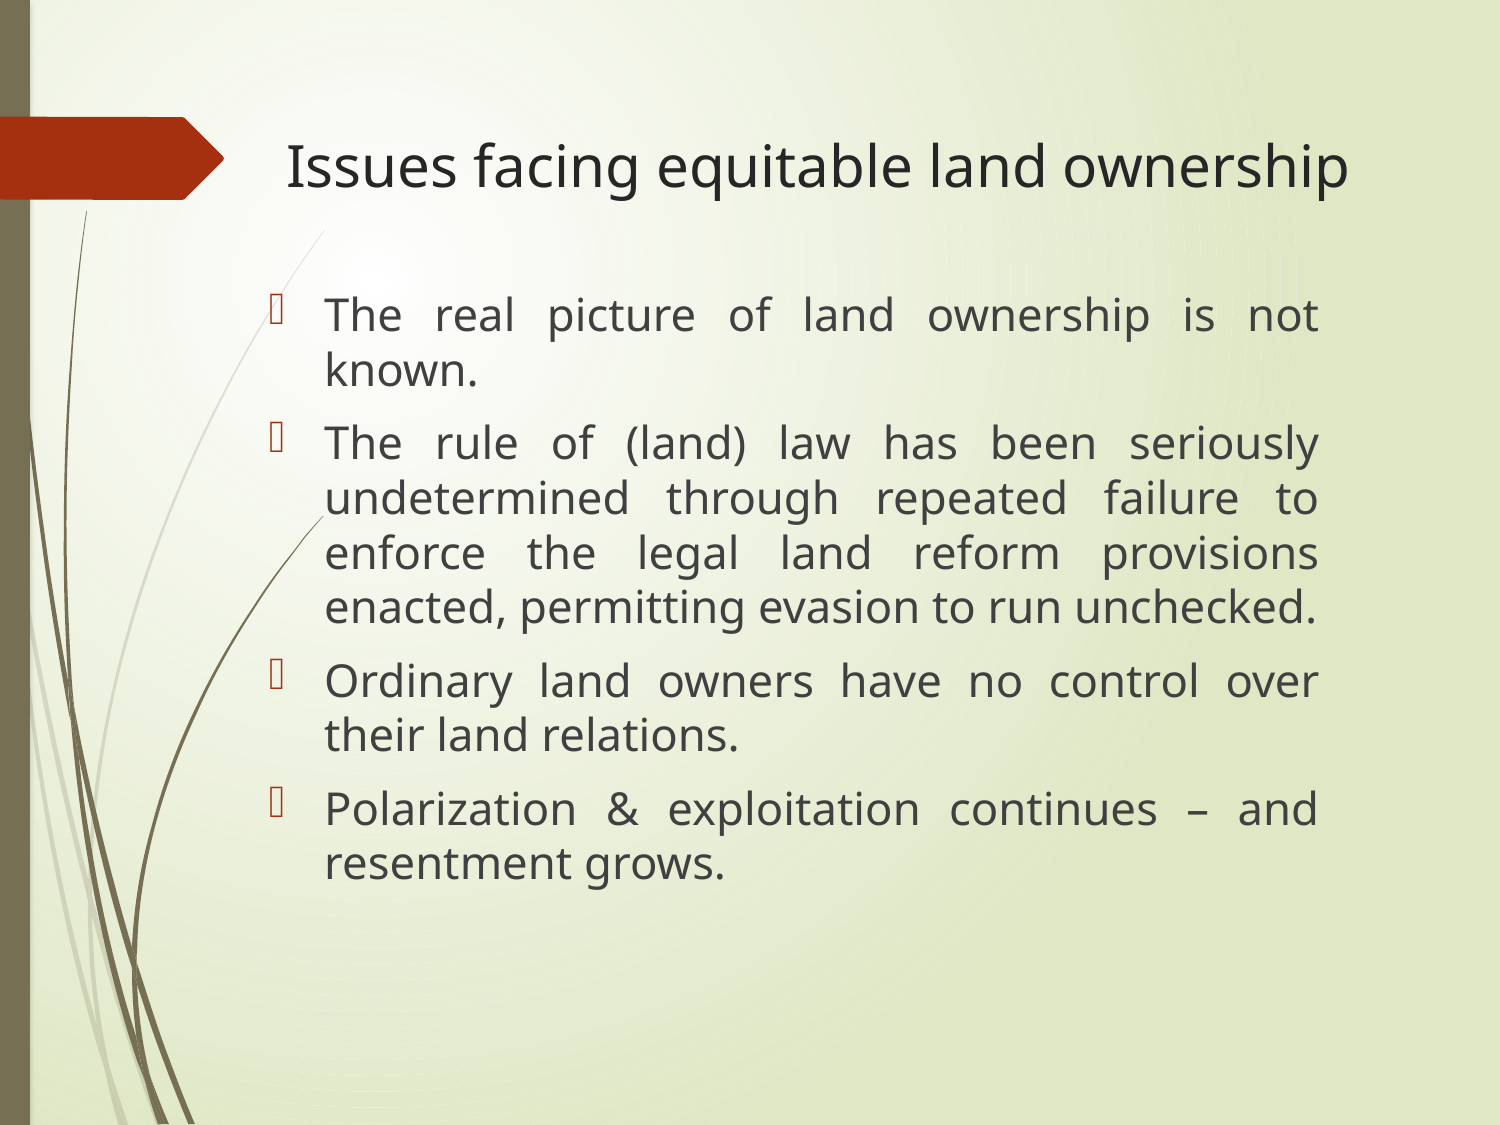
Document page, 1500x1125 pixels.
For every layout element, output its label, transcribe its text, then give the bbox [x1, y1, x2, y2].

list The real picture of land ownership is not known. The rule of (land) law has been seriously undetermined through repeated failure to enforce the legal land reform provisions enacted, permitting evasion to run unchecked. Ordinary land owners have no control over their land relations. Polarization & exploitation continues – and resentment grows. [253, 278, 1336, 899]
title Issues facing equitable land ownership [253, 113, 1500, 244]
